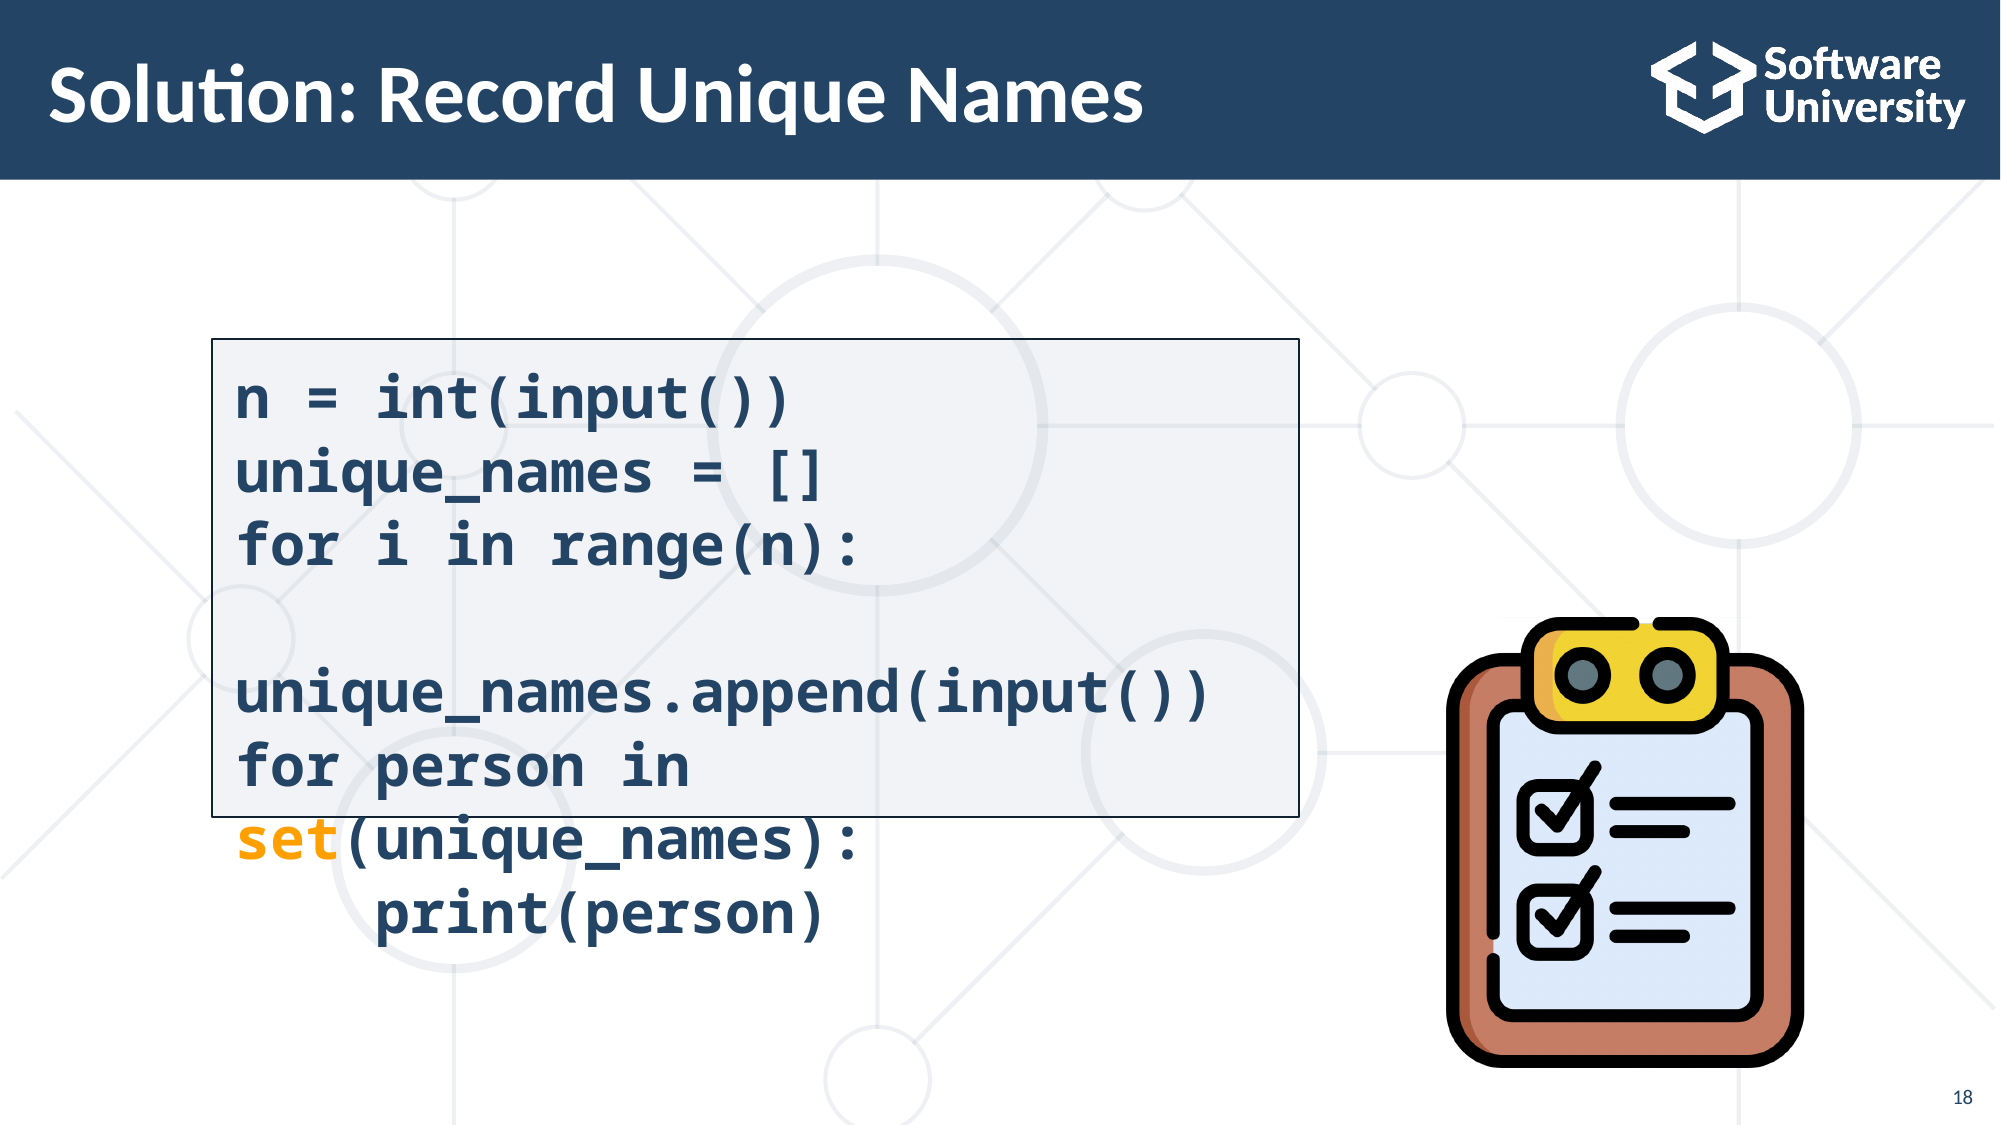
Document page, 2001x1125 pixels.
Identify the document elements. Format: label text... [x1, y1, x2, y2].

picture [1651, 41, 1966, 134]
text_box 18 [1927, 1067, 1989, 1117]
title Solution: Record Unique Names [31, 16, 1625, 162]
list n = int(input()) unique_names = [] for i in range(n): unique_names.append(input()) for person in set(unique_names): print(person) [211, 338, 1300, 818]
picture [1399, 617, 1850, 1068]
